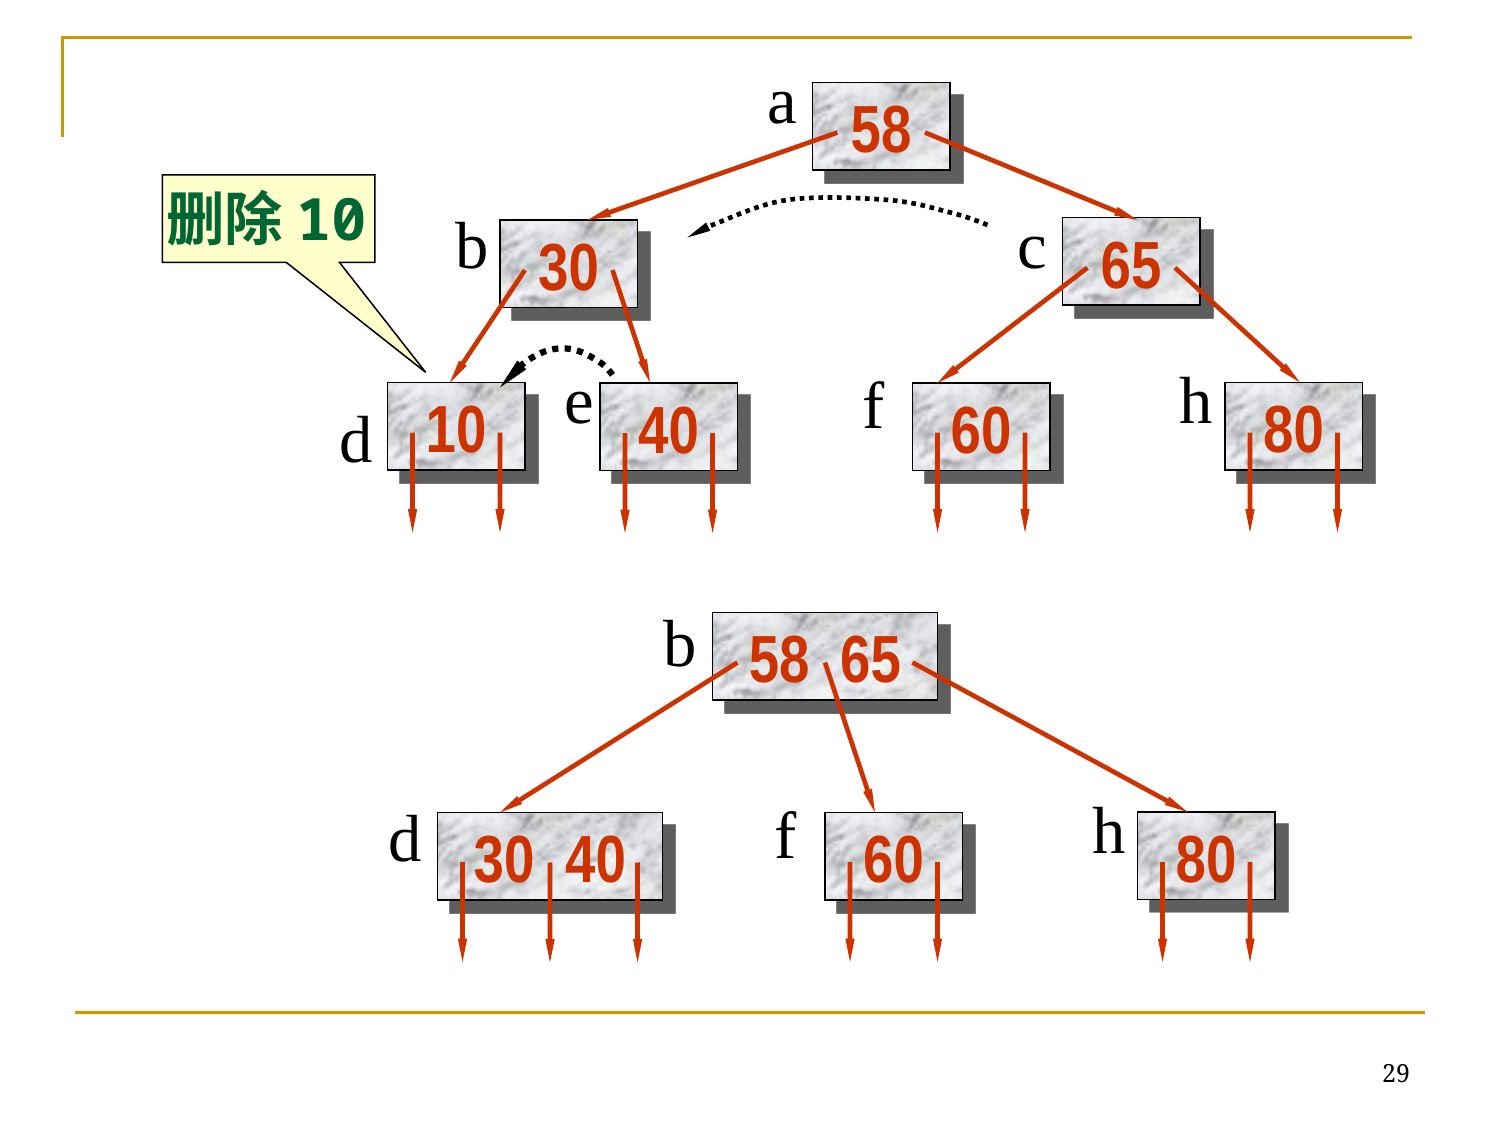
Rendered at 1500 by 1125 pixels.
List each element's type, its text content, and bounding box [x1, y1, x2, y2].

text_box d [325, 387, 389, 483]
text_box f [760, 784, 813, 879]
text_box [937, 290, 1059, 384]
text_box [612, 269, 650, 383]
text_box c [1002, 195, 1063, 290]
text_box 80 [1137, 811, 1275, 900]
text_box 30 [499, 219, 638, 308]
text_box d [374, 787, 438, 883]
text_box [933, 432, 942, 533]
text_box [450, 269, 526, 383]
text_box [924, 132, 1138, 221]
text_box [1245, 432, 1255, 533]
text_box [1333, 432, 1342, 533]
text_box 删除10 [151, 174, 382, 260]
text_box [933, 861, 942, 962]
text_box [708, 433, 717, 534]
text_box [687, 197, 988, 238]
text_box [1174, 267, 1300, 383]
text_box [587, 145, 803, 221]
text_box 30 40 [437, 812, 663, 900]
text_box h [1165, 349, 1229, 445]
text_box [824, 662, 875, 813]
text_box 60 [824, 812, 963, 900]
text_box 80 [1224, 382, 1363, 470]
text_box 65 [1062, 217, 1200, 306]
text_box e [576, 349, 610, 370]
text_box 58 65 [712, 612, 938, 700]
text_box [912, 662, 1188, 812]
text_box [495, 432, 505, 533]
text_box b [440, 195, 504, 290]
text_box [1158, 861, 1167, 962]
text_box 10 [387, 382, 525, 470]
text_box f [847, 354, 900, 450]
text_box [500, 348, 613, 388]
text_box [1020, 432, 1030, 533]
text_box [620, 433, 630, 534]
text_box [1245, 861, 1255, 962]
text_box a [752, 49, 813, 145]
slide_number 29 [1074, 1024, 1425, 1100]
text_box b [649, 592, 713, 688]
text_box [845, 861, 855, 962]
text_box [545, 862, 555, 963]
text_box e [550, 376, 610, 445]
text_box [408, 432, 417, 533]
text_box [633, 862, 642, 963]
text_box 40 [599, 383, 738, 471]
text_box [162, 260, 426, 373]
text_box h [1077, 779, 1141, 875]
text_box 58 [812, 82, 950, 170]
text_box 60 [912, 383, 1050, 471]
text_box [499, 688, 698, 813]
text_box [458, 861, 467, 962]
